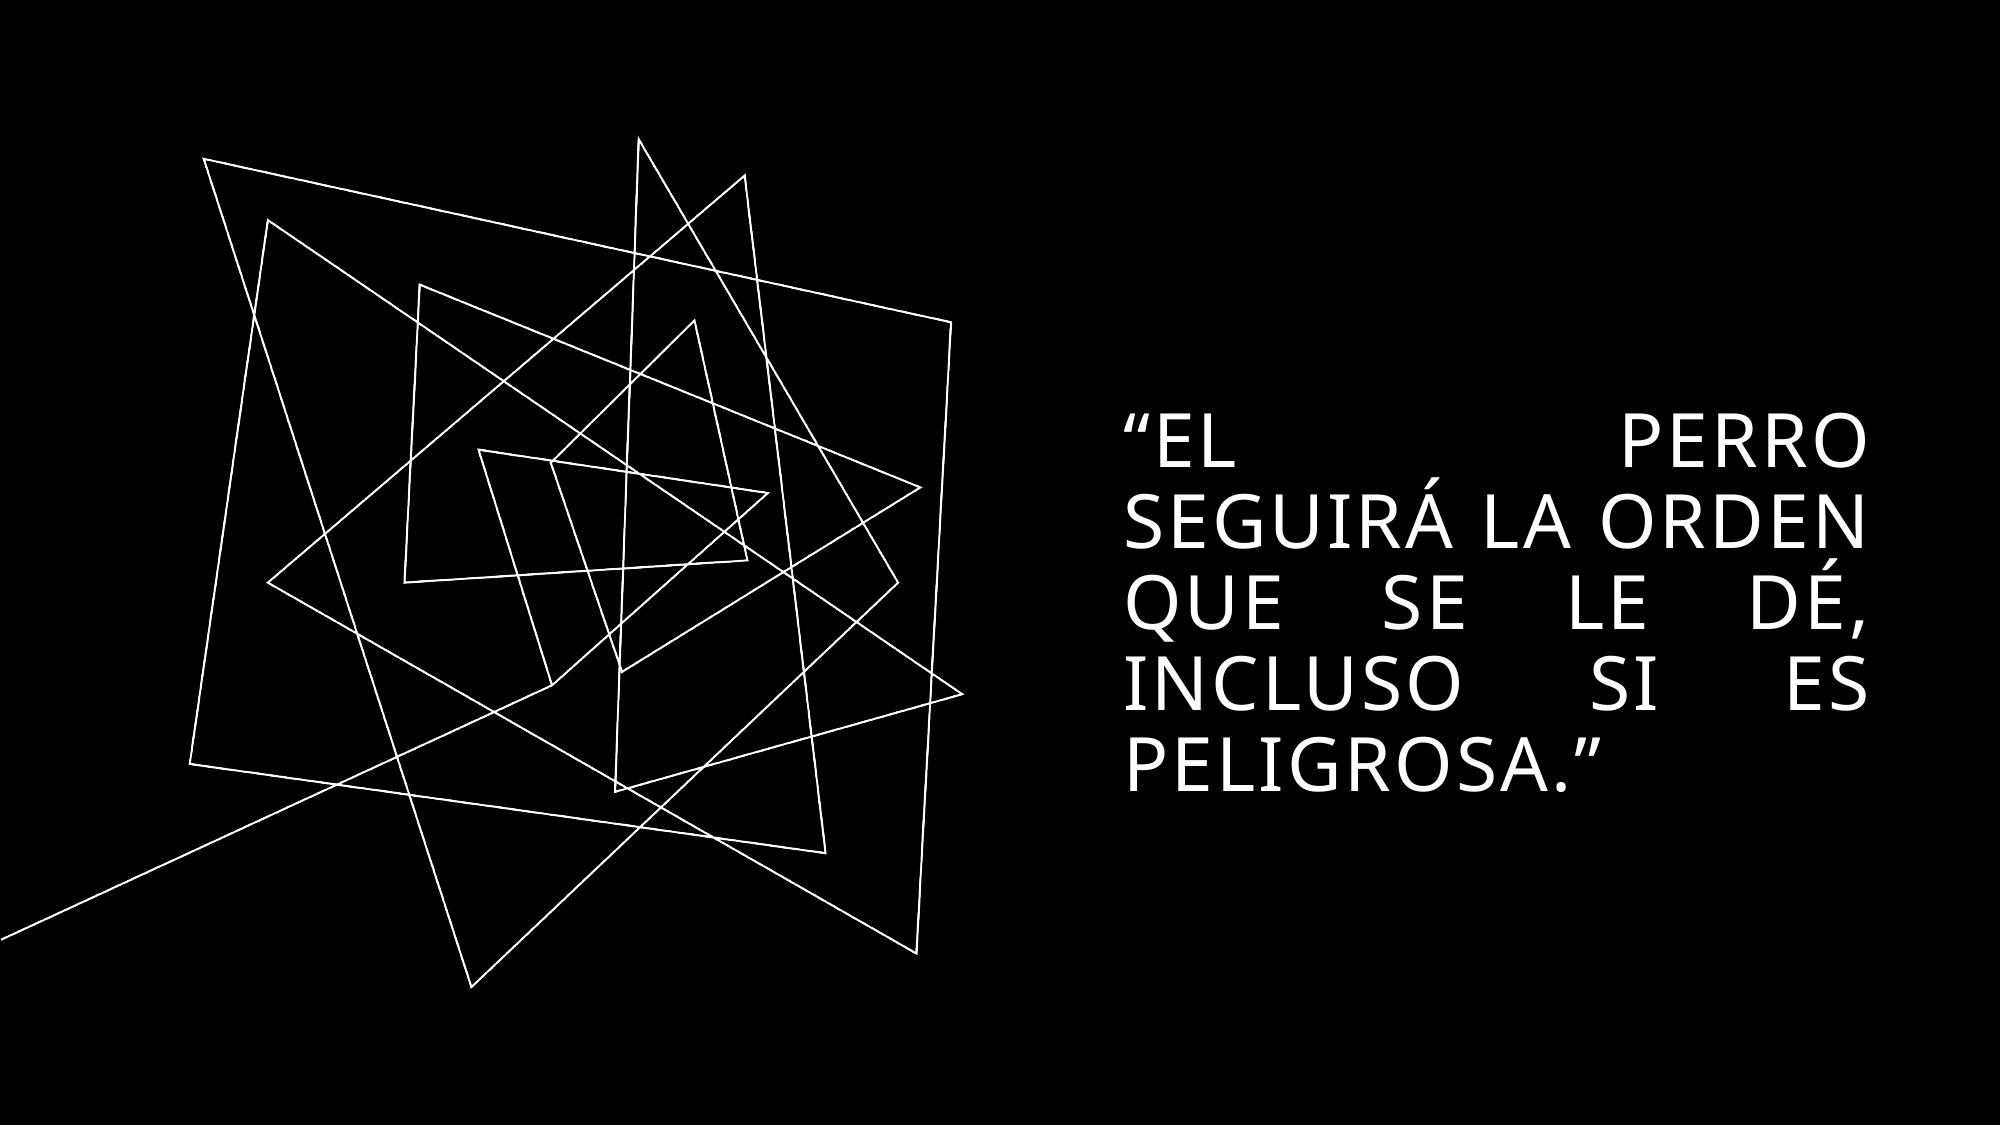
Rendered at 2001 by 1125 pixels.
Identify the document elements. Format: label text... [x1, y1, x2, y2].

title “El perro seguirá la orden que se le dé, incluso si es peligrosa.” [1108, 266, 1889, 815]
picture [0, 135, 965, 989]
